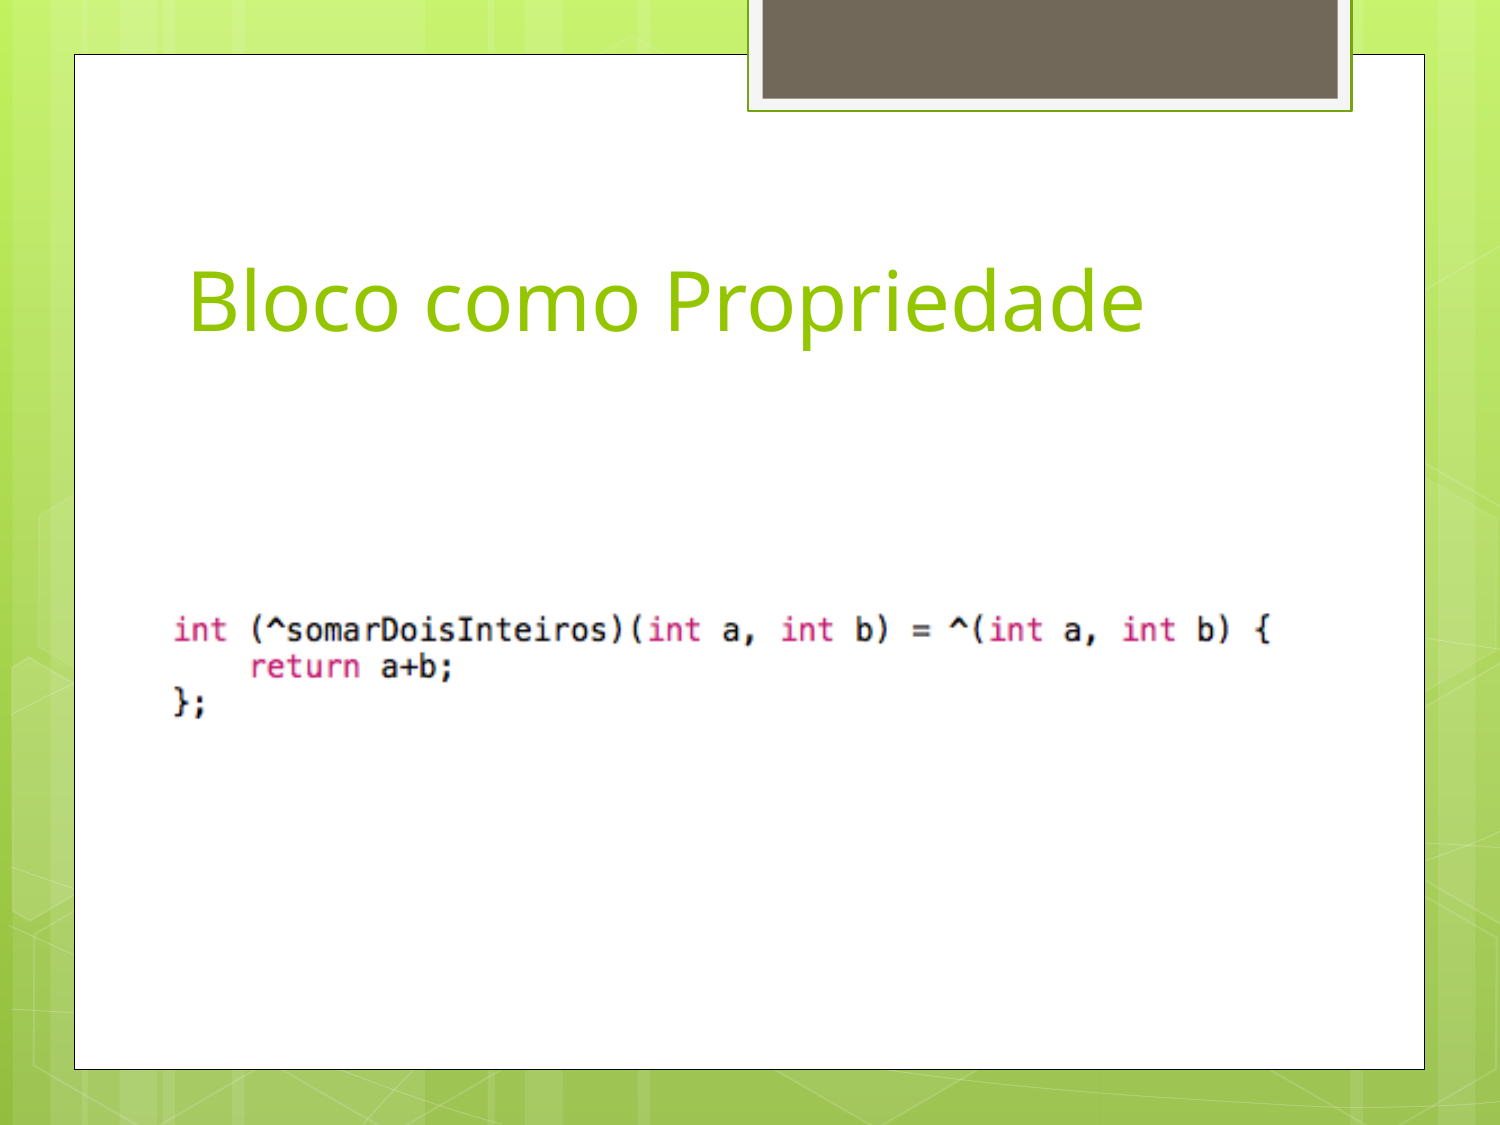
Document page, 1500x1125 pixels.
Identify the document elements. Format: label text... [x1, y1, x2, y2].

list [170, 380, 1284, 958]
title Bloco como Propriedade [171, 168, 1324, 357]
